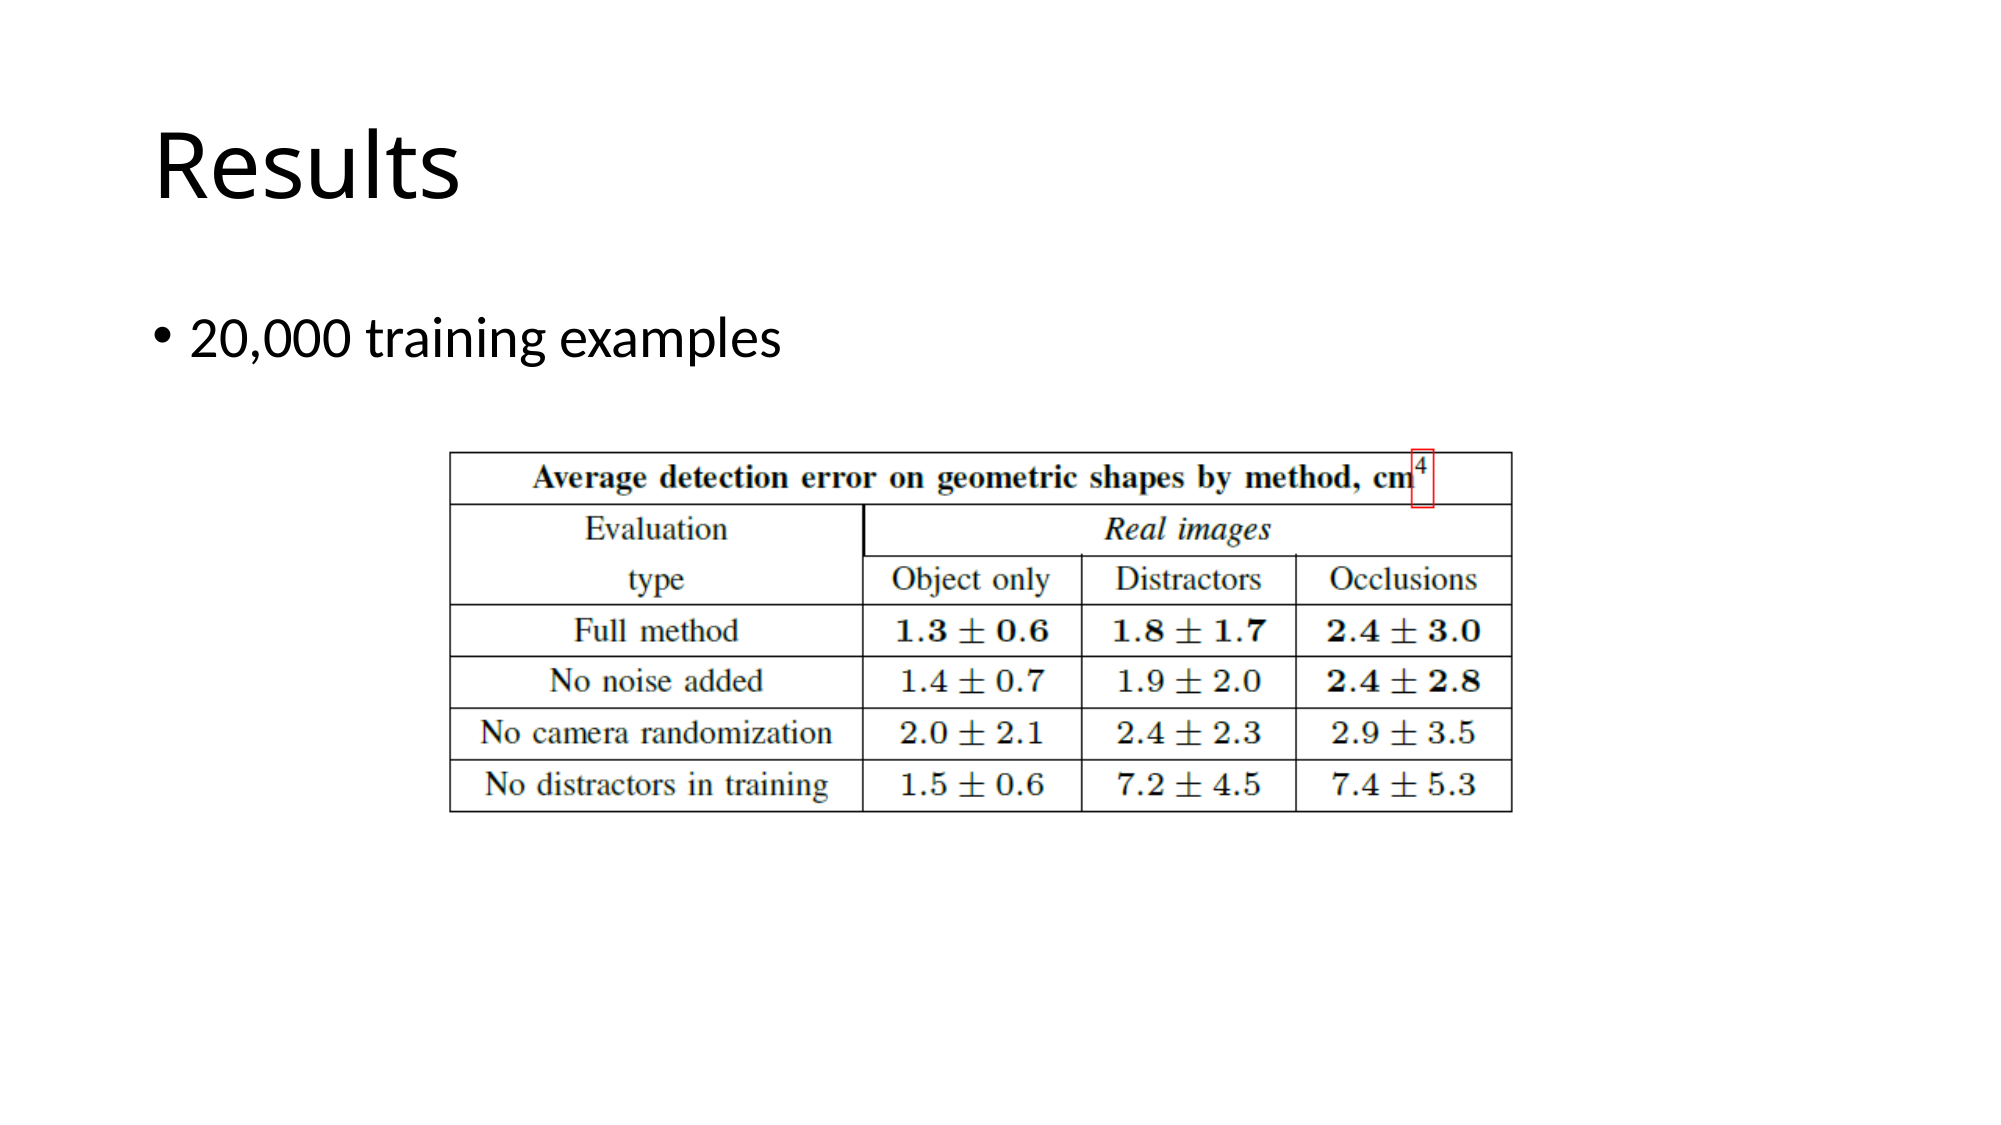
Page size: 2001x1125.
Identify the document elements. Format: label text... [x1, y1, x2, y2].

title Results [137, 59, 1863, 278]
picture [423, 427, 1577, 855]
list 20,000 training examples [137, 299, 1863, 1014]
